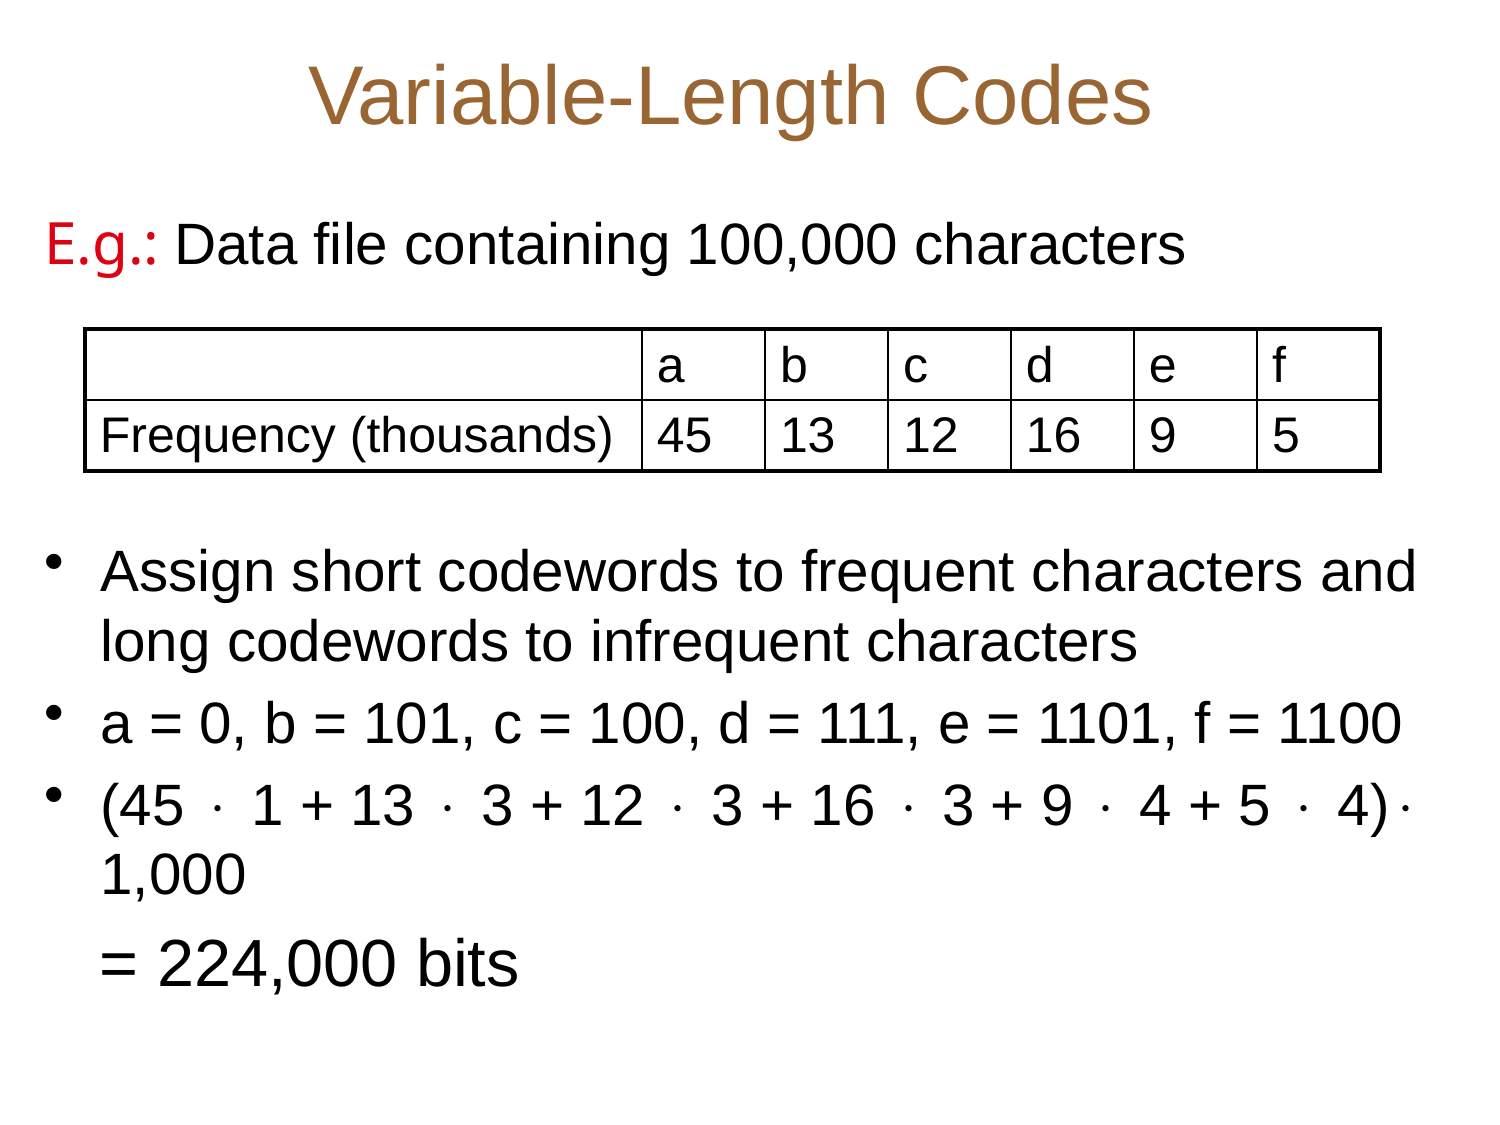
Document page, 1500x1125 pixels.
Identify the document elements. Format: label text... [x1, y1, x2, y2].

table_header f [1258, 331, 1378, 399]
table_cell 45 [643, 401, 764, 469]
table_header a [643, 331, 764, 399]
table_header b [766, 331, 887, 399]
table_cell 16 [1012, 401, 1133, 469]
table_header c [889, 331, 1010, 399]
table_cell 5 [1258, 401, 1378, 469]
table_cell 13 [766, 401, 887, 469]
table_cell 9 [1135, 401, 1256, 469]
table_cell 12 [889, 401, 1010, 469]
table_cell Frequency (thousands) [87, 401, 641, 469]
table_header [87, 331, 641, 399]
table_header d [1012, 331, 1133, 399]
list E.g.: Data file containing 100,000 characters Assign short codewords to frequent characters and long codewords to infrequent characters a = 0, b = 101, c = 100, d = 111, e = 1101, f = 1100 (45  1 + 13  3 + 12  3 + 16  3 + 9  4 + 5  4) 1,000 = 224,000 bits [29, 198, 1472, 1087]
table_header e [1135, 331, 1256, 399]
title Variable-Length Codes [55, 16, 1407, 166]
